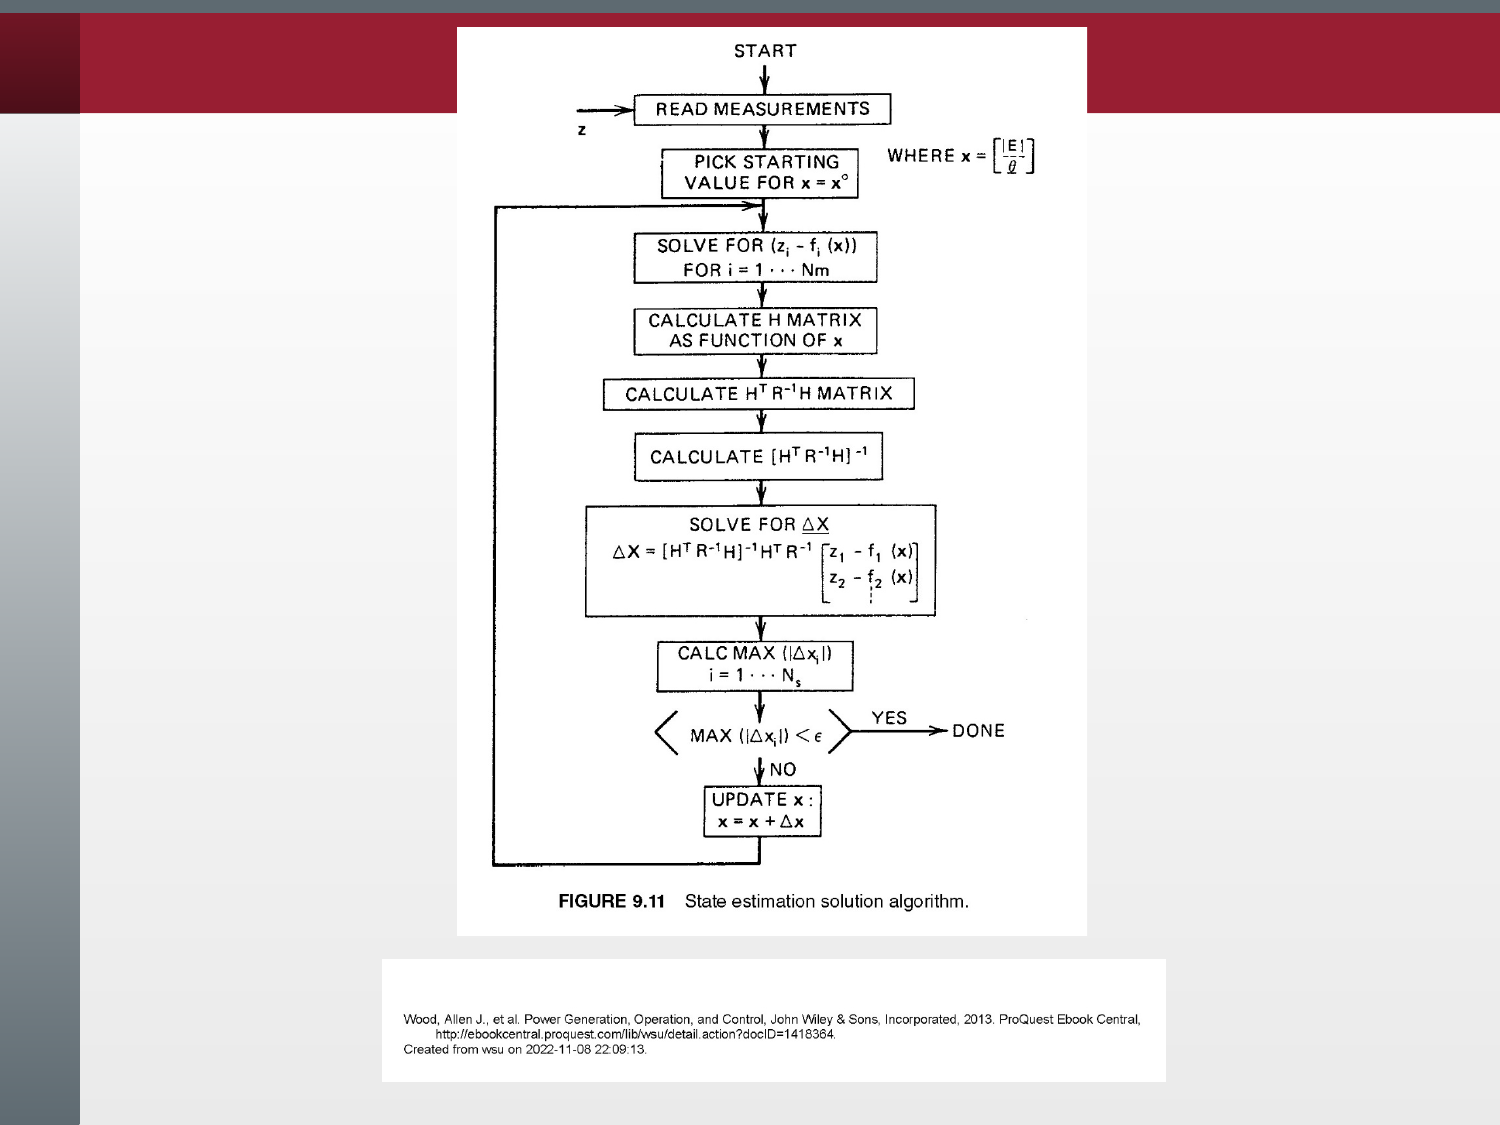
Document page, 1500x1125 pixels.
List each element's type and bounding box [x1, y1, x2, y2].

picture [377, 959, 1167, 1082]
picture [456, 26, 1088, 937]
